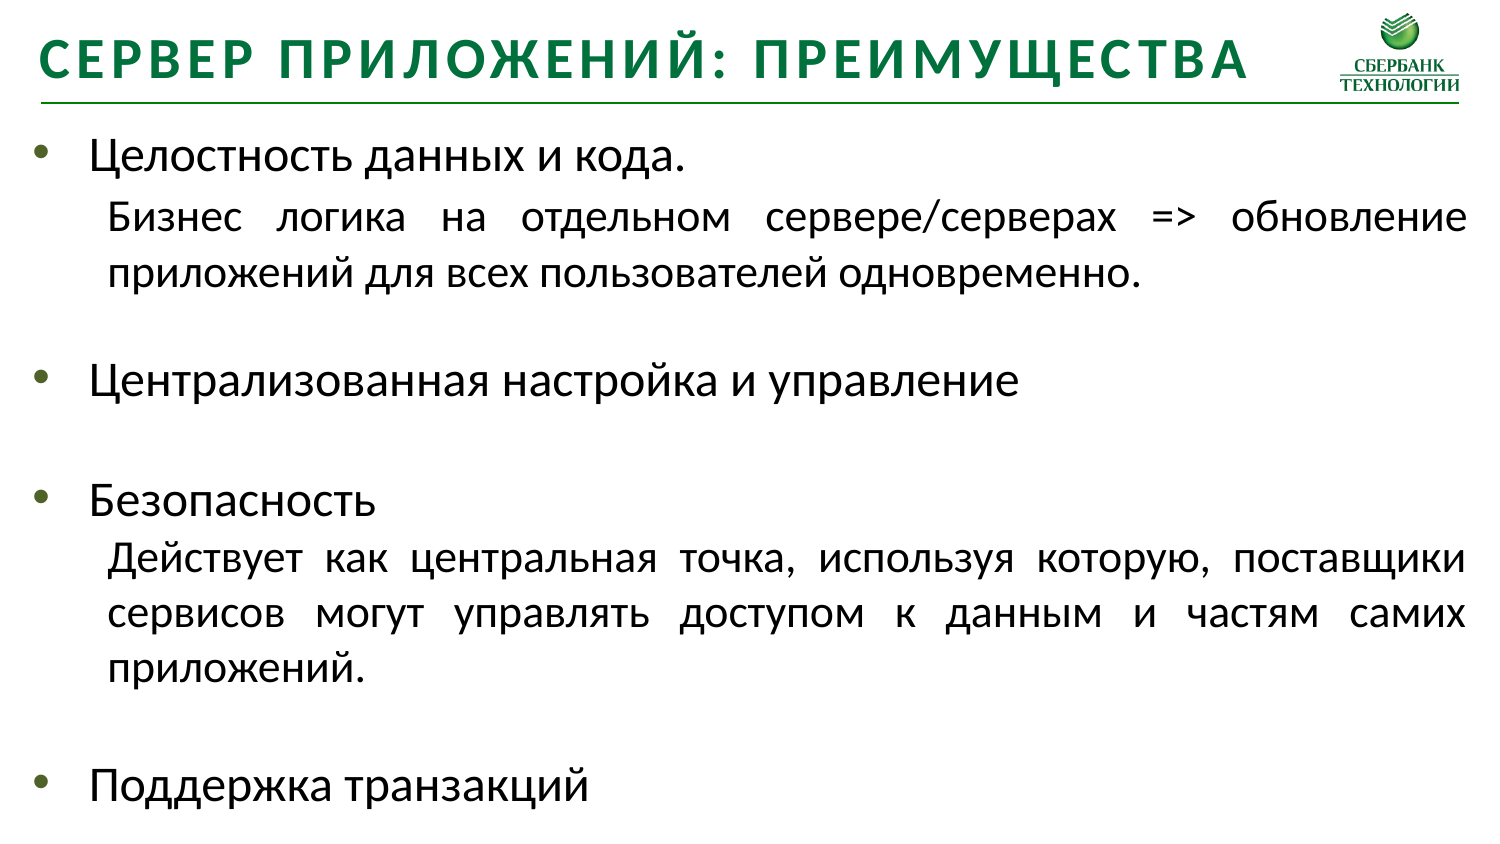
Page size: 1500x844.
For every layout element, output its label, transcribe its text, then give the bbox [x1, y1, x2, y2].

list Сервер приложений: преимущества [39, 13, 1270, 114]
text_box Целостность данных и кода. Бизнес логика на отдельном сервере/серверах => обновление приложений для всех пользователей одновременно. Централизованная настройка и управление Безопасность Действует как центральная точка, используя которую, поставщики сервисов могут управлять доступом к данным и частям самих приложений. Поддержка транзакций [17, 114, 1483, 819]
picture [1340, 13, 1459, 91]
